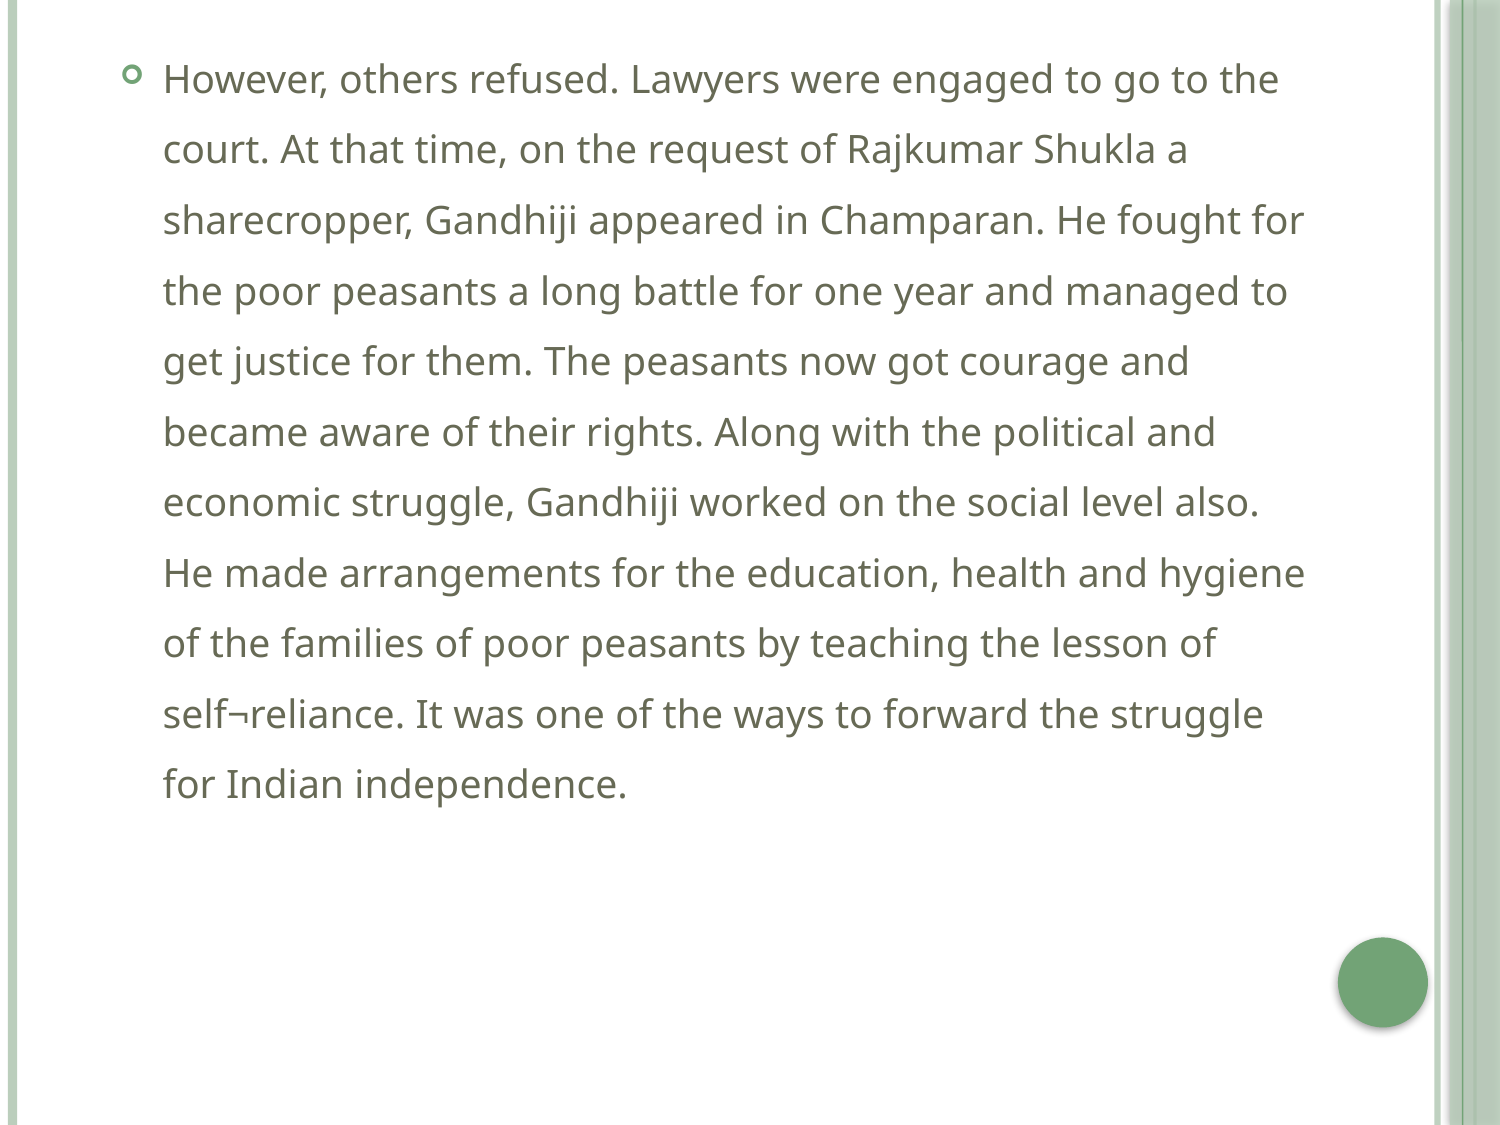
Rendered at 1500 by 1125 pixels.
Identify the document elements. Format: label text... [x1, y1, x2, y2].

list However, others refused. Lawyers were engaged to go to the court. At that time, on the request of Rajkumar Shukla a sharecropper, Gandhiji appeared in Champaran. He fought for the poor peasants a long battle for one year and managed to get justice for them. The peasants now got courage and became aware of their rights. Along with the political and economic struggle, Gandhiji worked on the social level also. He made arrangements for the education, health and hygiene of the families of poor peasants by teaching the lesson of self¬reliance. It was one of the ways to forward the struggle for Indian independence. [105, 23, 1331, 823]
